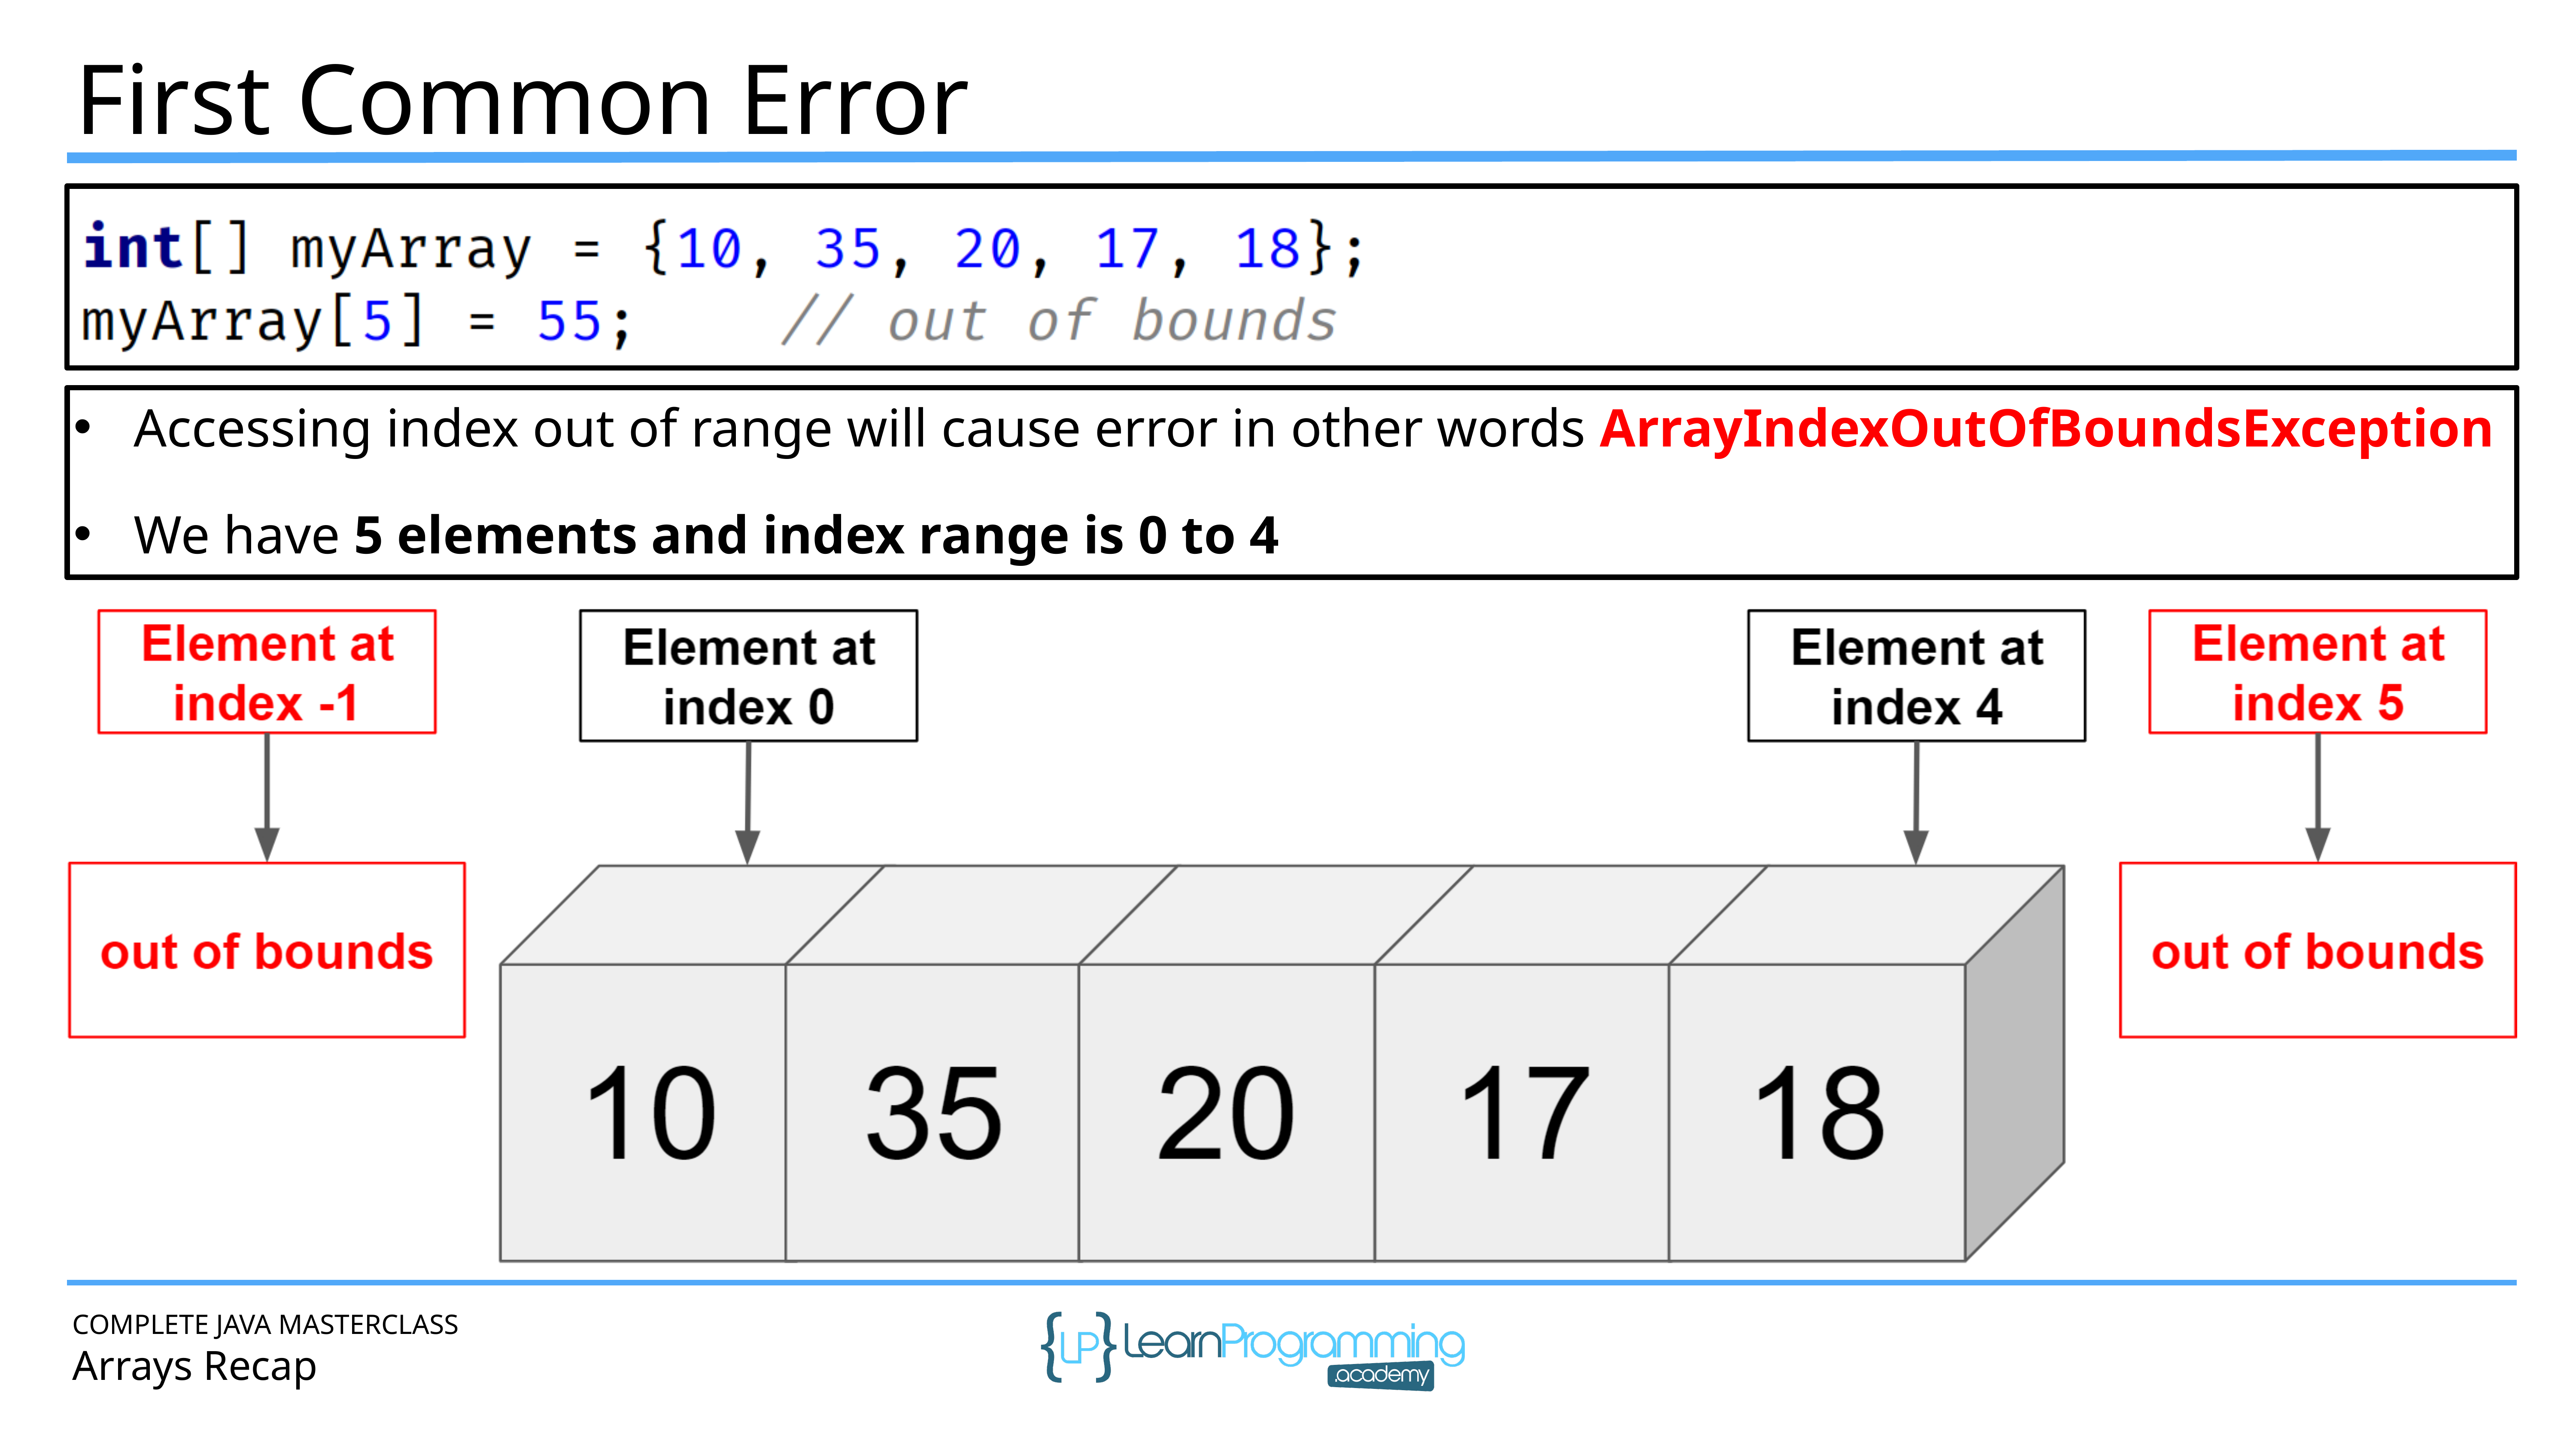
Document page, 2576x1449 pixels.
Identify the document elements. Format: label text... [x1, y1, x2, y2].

picture [67, 608, 2517, 1263]
text_box Accessing index out of range will cause error in other words ArrayIndexOutOfBoundsException We have 5 elements and index range is 0 to 4 [67, 391, 2517, 604]
text_box [66, 185, 2518, 369]
text_box COMPLETE JAVA MASTERCLASS Arrays Recap [67, 1302, 1030, 1394]
text_box First Common Error [70, 32, 975, 159]
picture [77, 210, 1367, 358]
picture [1032, 1302, 1477, 1400]
text_box [66, 387, 2518, 578]
